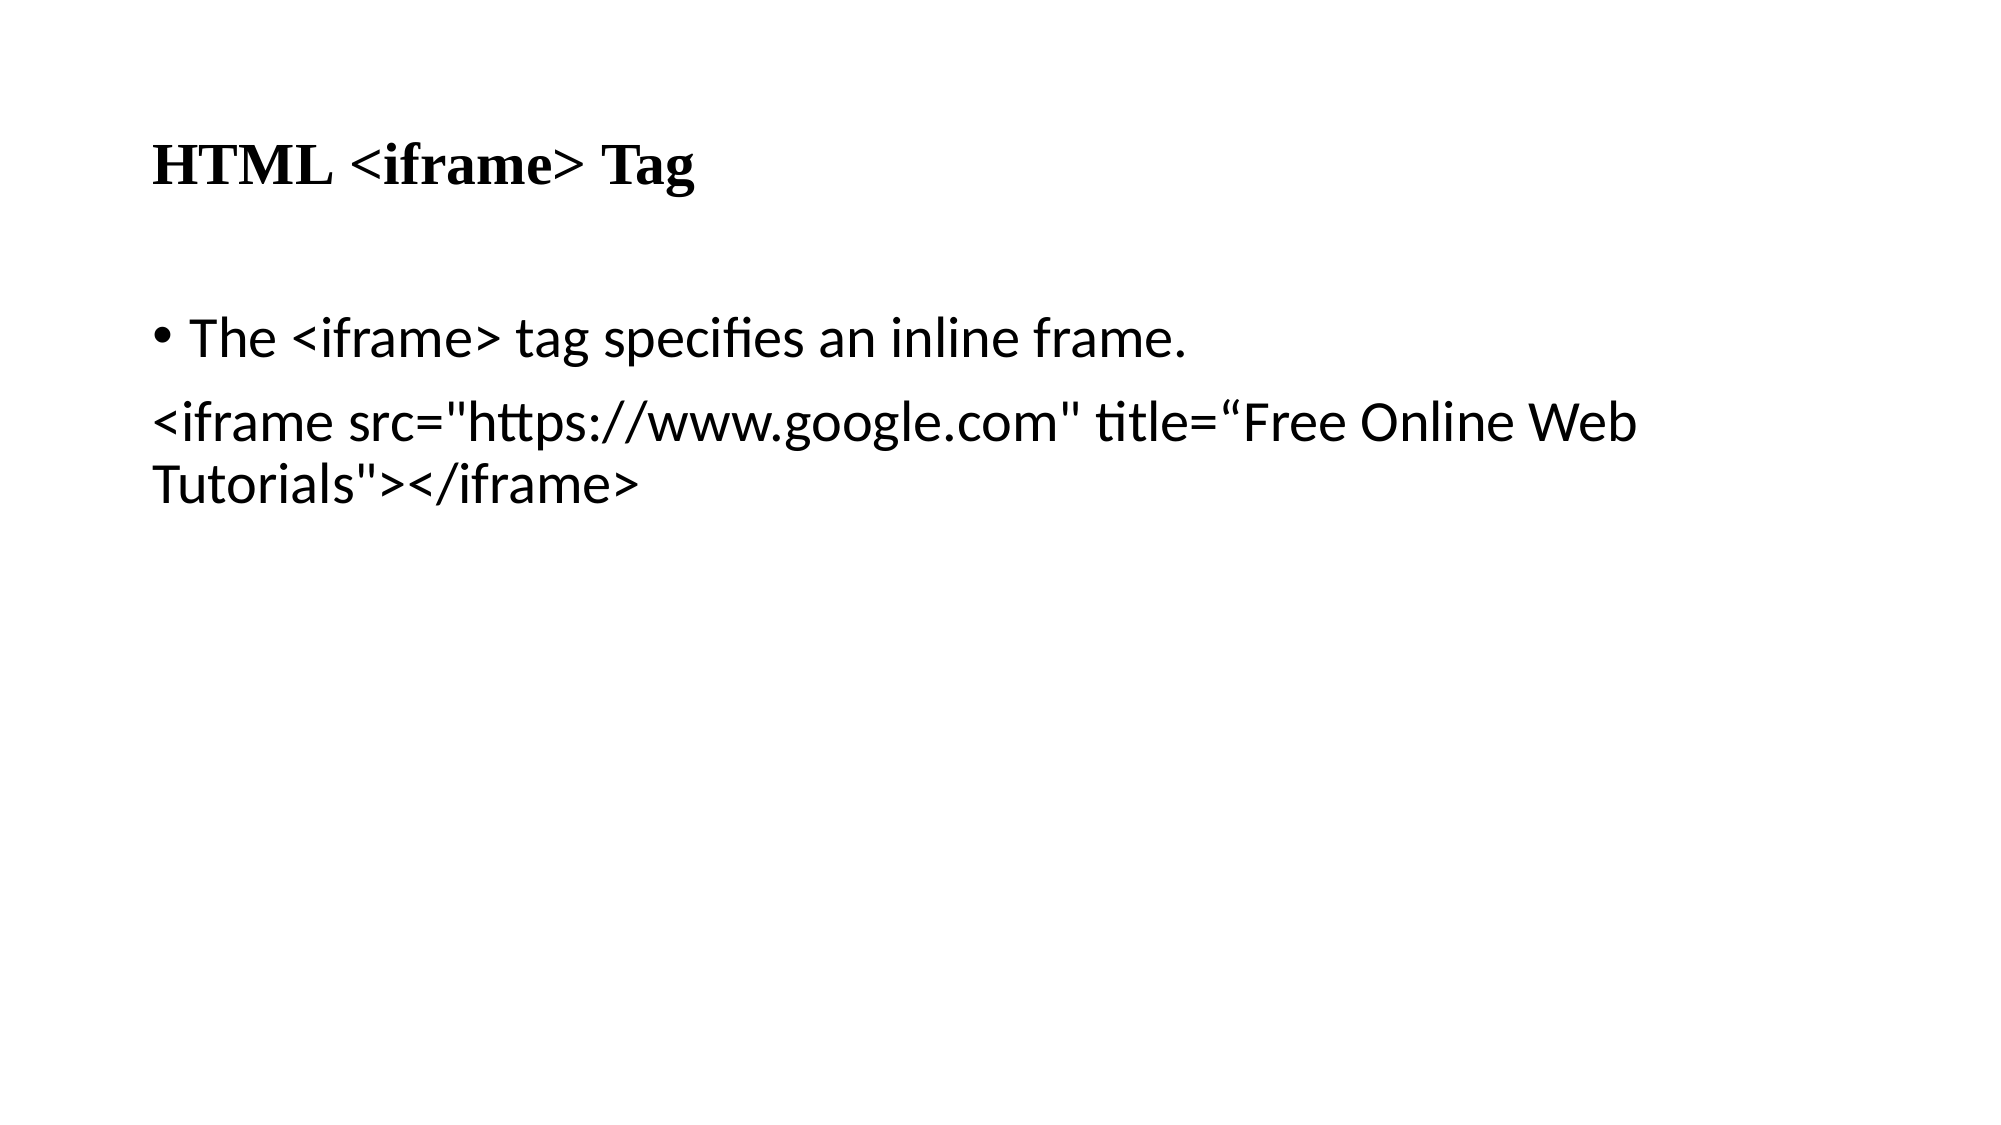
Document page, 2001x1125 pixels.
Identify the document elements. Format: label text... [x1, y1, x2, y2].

title HTML <iframe> Tag [137, 59, 1863, 278]
list The <iframe> tag specifies an inline frame. <iframe src="https://www.google.com" title=“Free Online Web Tutorials"></iframe> [137, 299, 1863, 1014]
